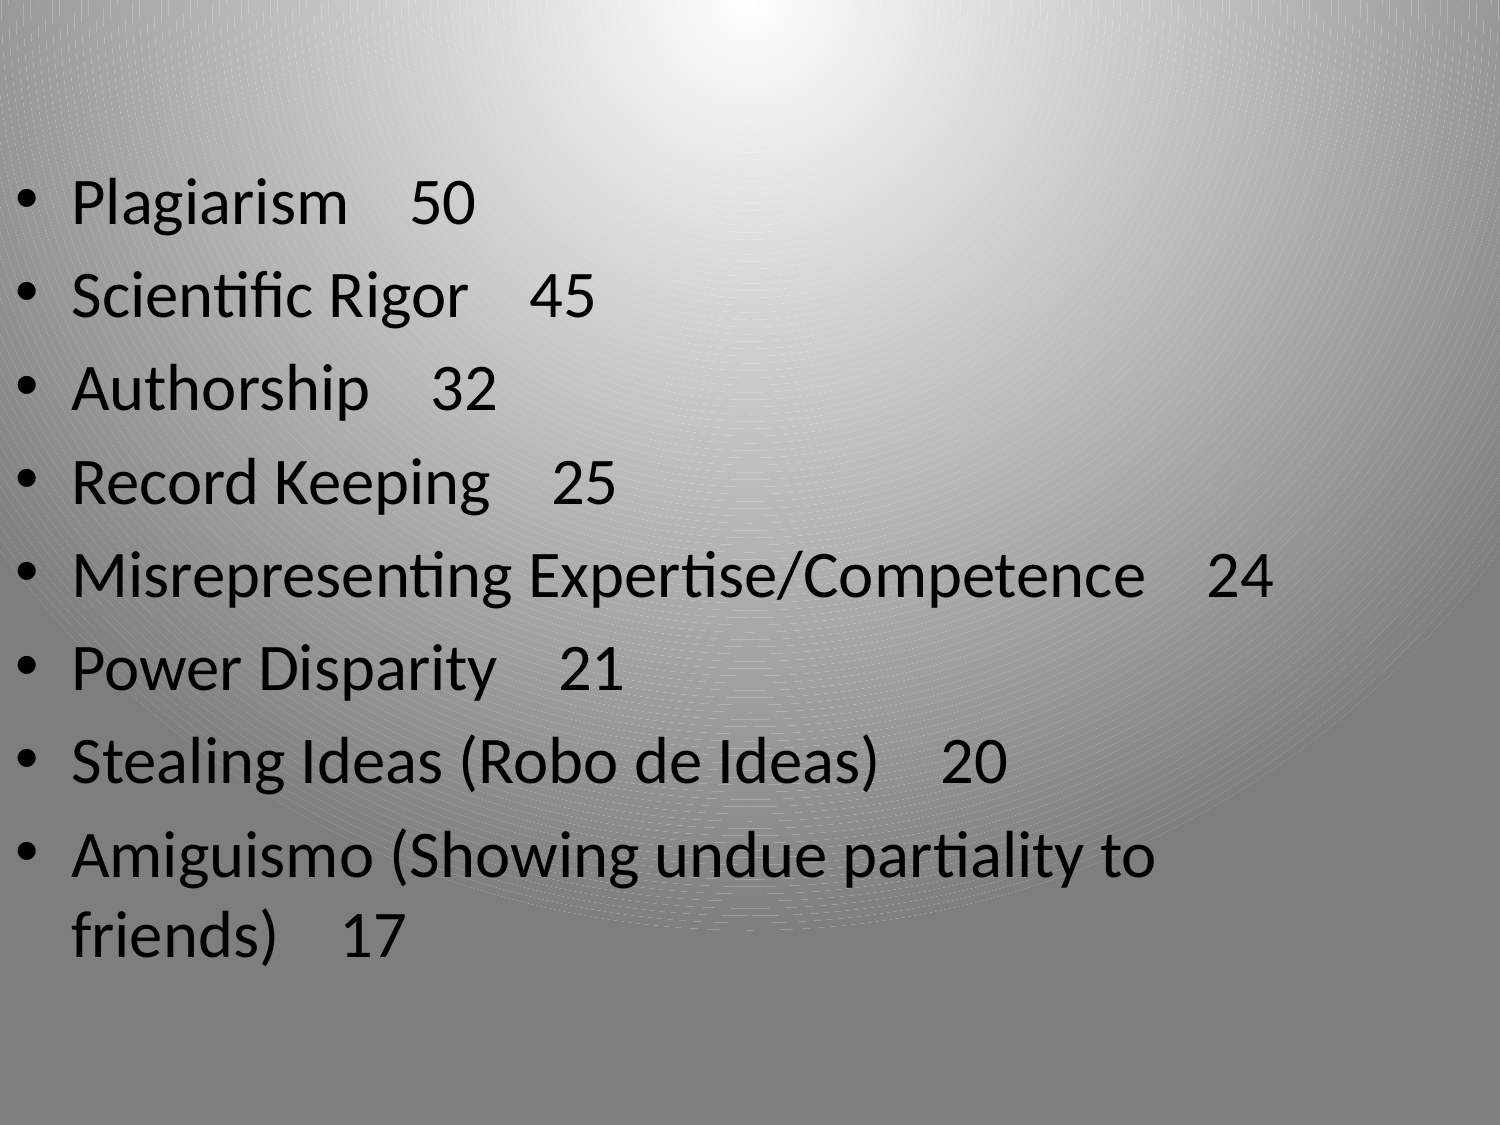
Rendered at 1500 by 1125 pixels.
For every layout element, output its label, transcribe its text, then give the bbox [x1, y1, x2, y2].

list Plagiarism 50 Scientific Rigor 45 Authorship 32 Record Keeping 25 Misrepresenting Expertise/Competence 24 Power Disparity 21 Stealing Ideas (Robo de Ideas) 20 Amiguismo (Showing undue partiality to friends) 17 [0, 149, 1351, 1006]
